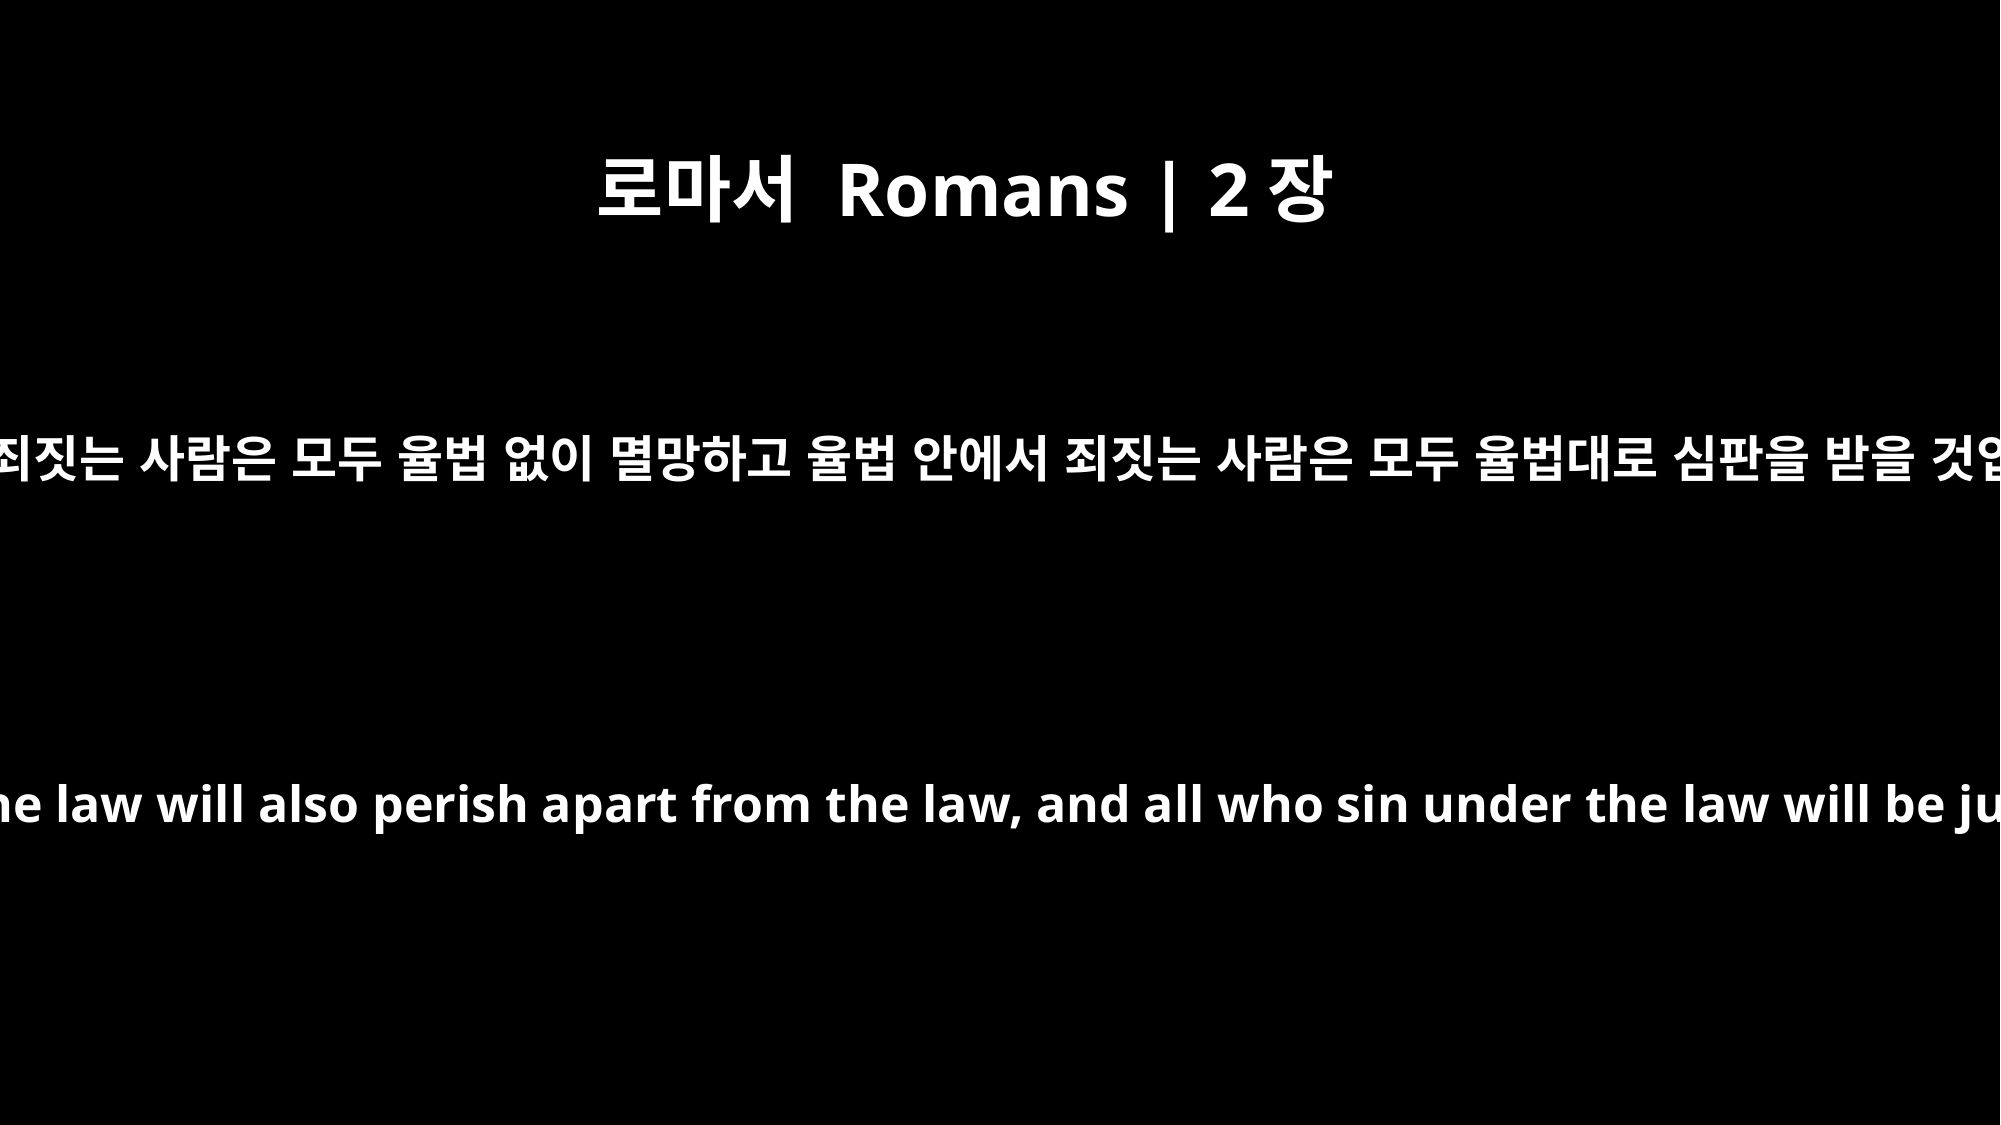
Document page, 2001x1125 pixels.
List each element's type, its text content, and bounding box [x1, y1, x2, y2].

text_box 12 율법 없이 죄짓는 사람은 모두 율법 없이 멸망하고 율법 안에서 죄짓는 사람은 모두 율법대로 심판을 받을 것입니다. [0, 359, 2000, 495]
text_box All who sin apart from the law will also perish apart from the law, and all who sin under the law will be judged by the law. [0, 764, 2000, 840]
text_box 로마서 Romans | 2장 [582, 136, 1350, 239]
